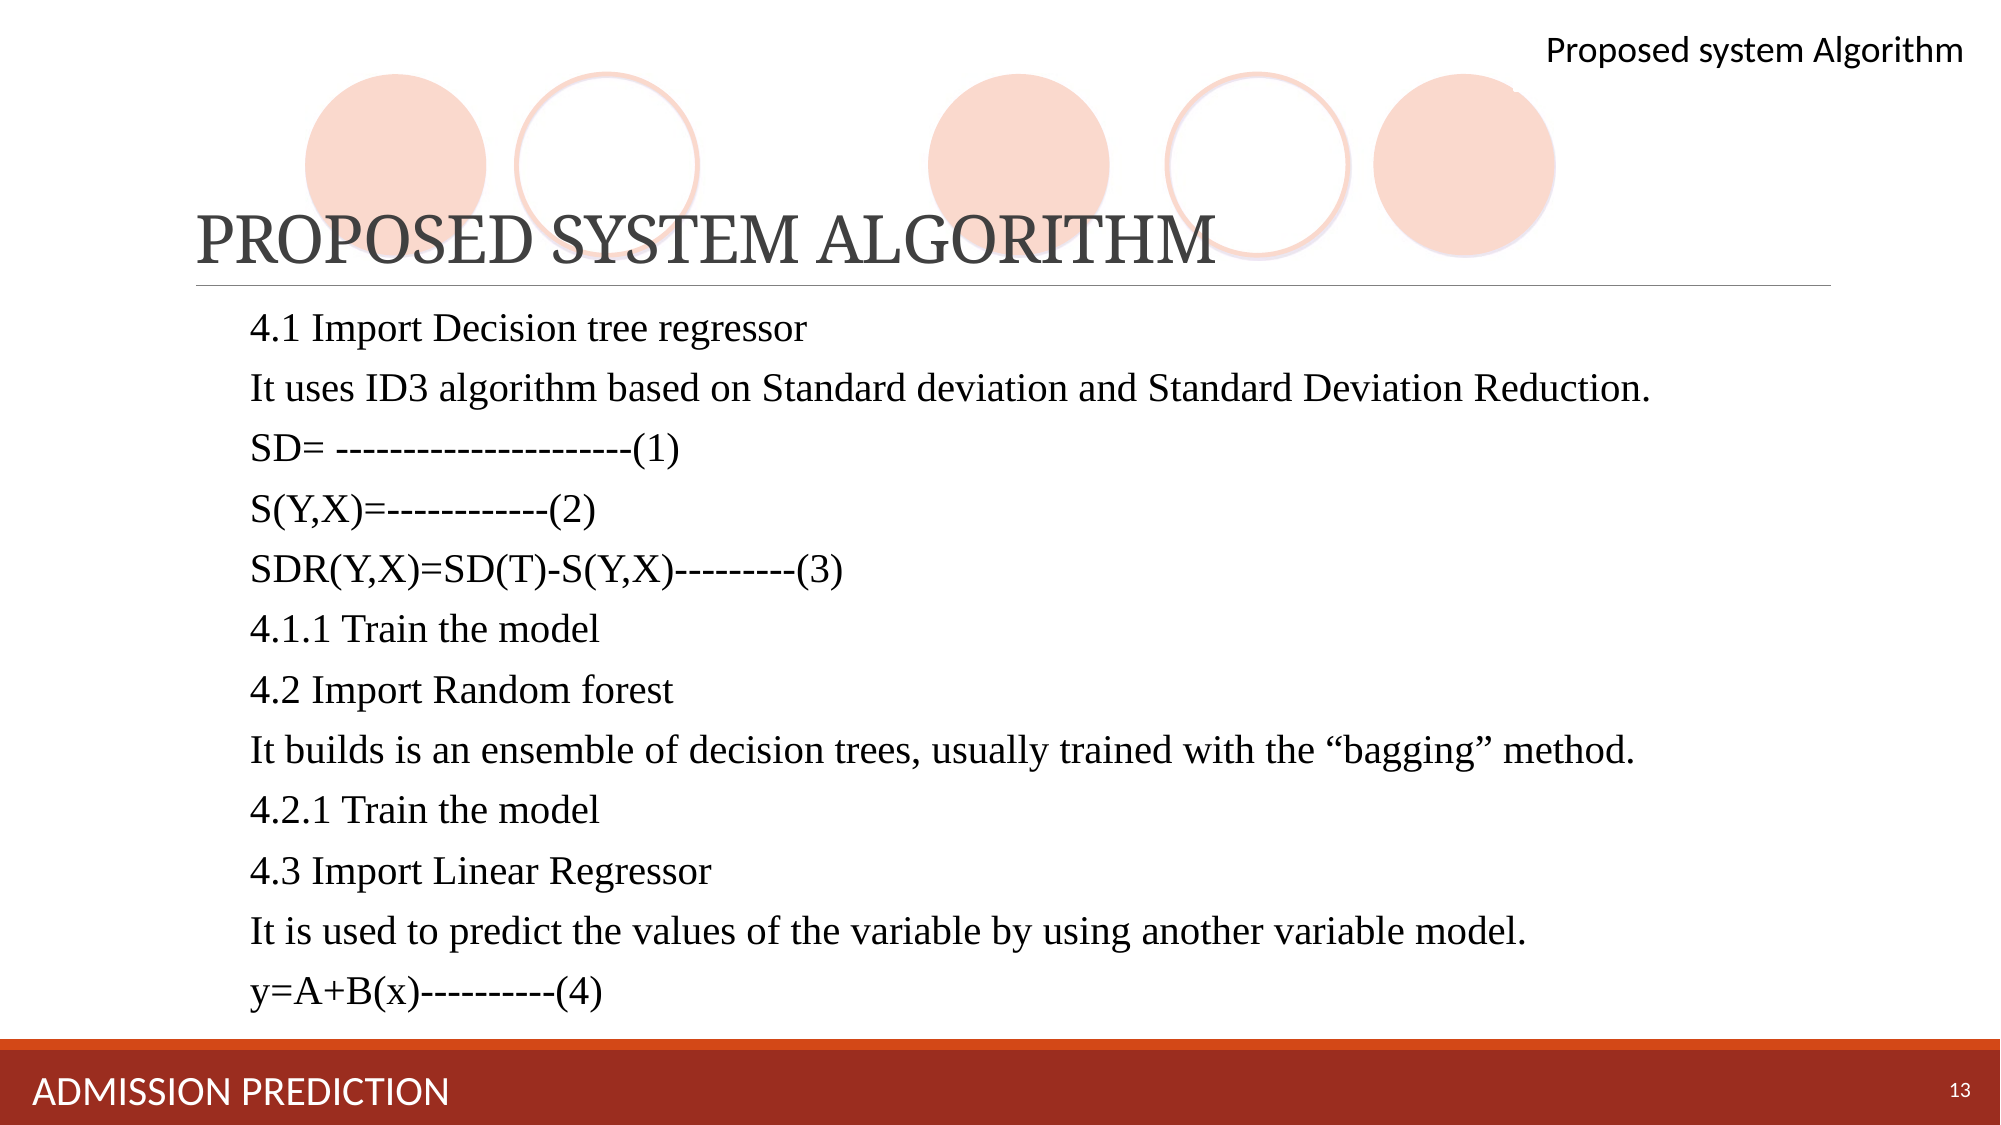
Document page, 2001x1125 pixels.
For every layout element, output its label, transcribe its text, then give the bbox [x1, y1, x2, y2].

text_box Proposed system Algorithm [1513, 2, 1998, 92]
title PROPOSED SYSTEM ALGORITHM [180, 47, 1830, 285]
slide_number 13 [1770, 1058, 1986, 1119]
footer Admission prediction [0, 1058, 637, 1119]
